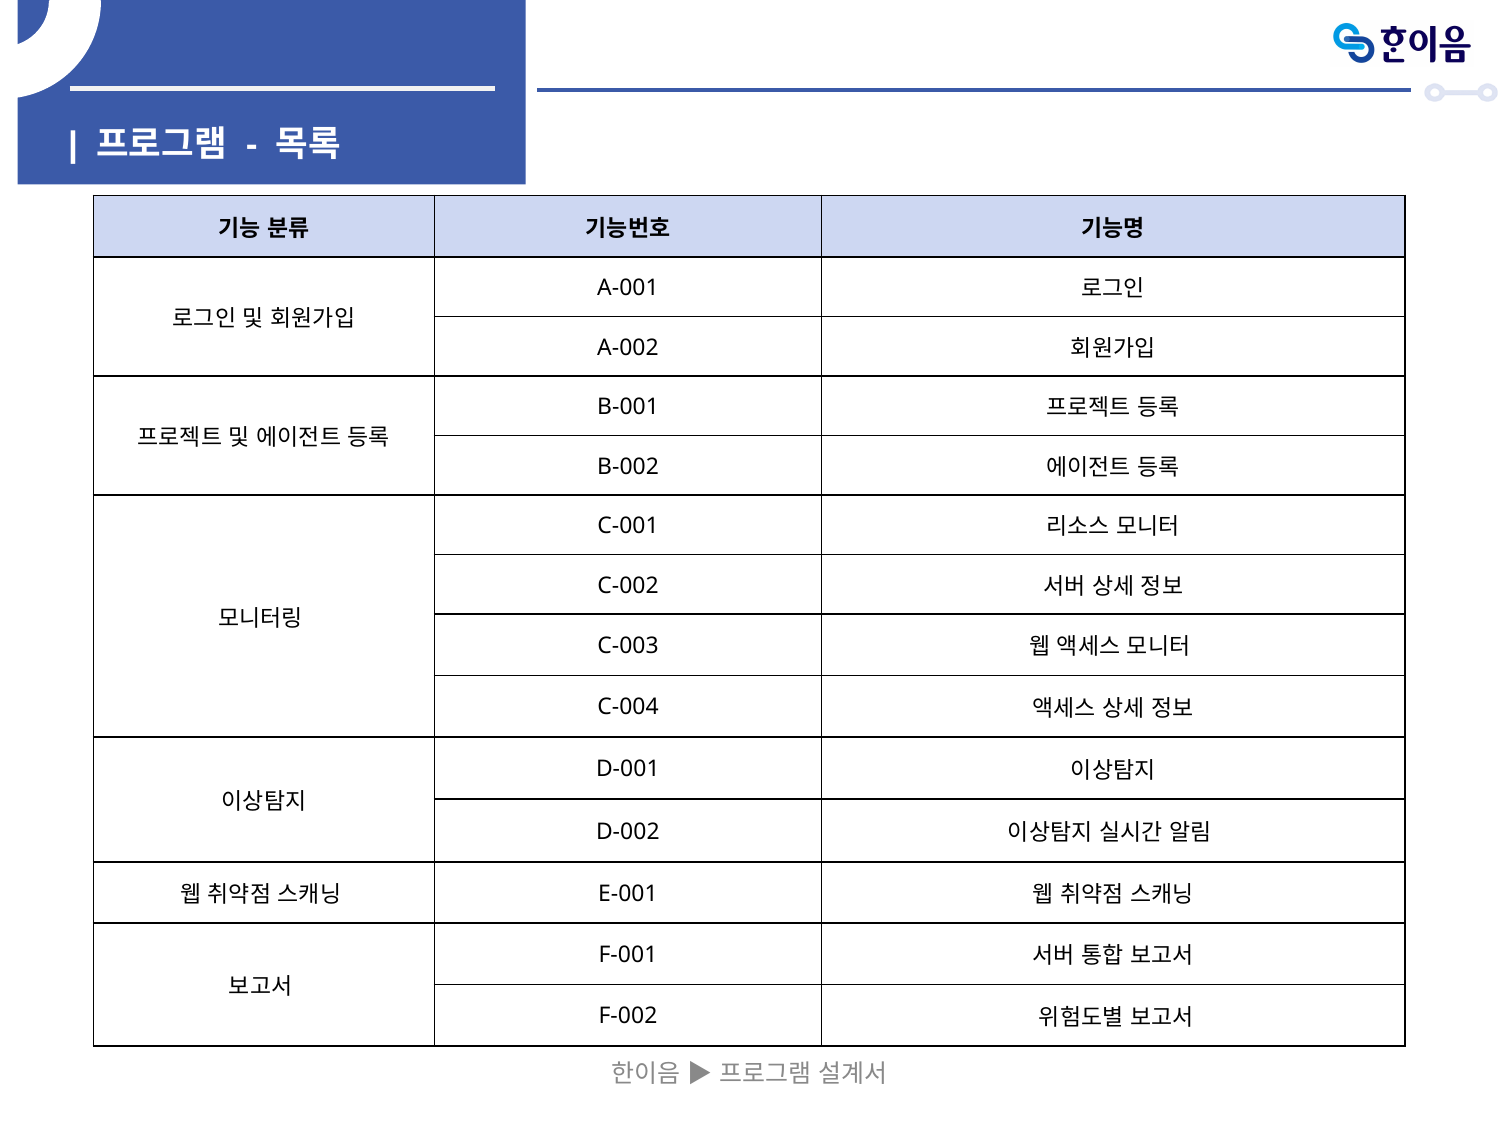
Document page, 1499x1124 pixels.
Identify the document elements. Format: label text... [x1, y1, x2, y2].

footer 한이음 ▶ 프로그램 설계서 [512, 1047, 988, 1103]
table_cell 리소스 모니터 [822, 496, 1404, 554]
table_header 기능 분류 [94, 196, 434, 256]
table_cell 이상탐지 [94, 738, 434, 861]
text_box | 프로그램 - 목록 [53, 113, 514, 163]
table_cell 이상탐지 [822, 738, 1404, 798]
table_cell 웹 액세스 모니터 [822, 615, 1404, 675]
table_cell 보고서 [94, 924, 434, 1045]
table_cell C-003 [435, 615, 821, 675]
table_cell 모니터링 [94, 496, 434, 736]
table_cell 프로젝트 등록 [822, 377, 1404, 435]
table_cell B-001 [435, 377, 821, 435]
table_cell 서버 상세 정보 [822, 555, 1404, 613]
picture [1422, 77, 1498, 105]
table_cell 액세스 상세 정보 [822, 676, 1404, 736]
picture [1330, 20, 1474, 67]
table_cell D-001 [435, 738, 821, 798]
table_cell A-002 [435, 317, 821, 375]
table_cell 로그인 및 회원가입 [94, 258, 434, 375]
table_cell 로그인 [822, 258, 1404, 316]
table_cell B-002 [435, 436, 821, 494]
table_cell 회원가입 [822, 317, 1404, 375]
table_cell 이상탐지 실시간 알림 [822, 800, 1404, 861]
table_cell A-001 [435, 258, 821, 316]
text_box [16, 0, 528, 186]
table_cell C-004 [435, 676, 821, 736]
table_cell D-002 [435, 800, 821, 861]
text_box [0, 1, 99, 97]
table_cell F-001 [435, 924, 821, 984]
table_header 기능명 [822, 196, 1404, 256]
table_cell 위험도별 보고서 [822, 985, 1404, 1045]
table_cell 서버 통합 보고서 [822, 924, 1404, 984]
table_cell 웹 취약점 스캐닝 [94, 863, 434, 922]
table_cell C-002 [435, 555, 821, 613]
table_cell 에이전트 등록 [822, 436, 1404, 494]
table_cell 프로젝트 및 에이전트 등록 [94, 377, 434, 494]
table_cell E-001 [435, 863, 821, 922]
table_header 기능번호 [435, 196, 821, 256]
table_cell C-001 [435, 496, 821, 554]
table_cell 웹 취약점 스캐닝 [822, 863, 1404, 922]
table_cell F-002 [435, 985, 821, 1045]
